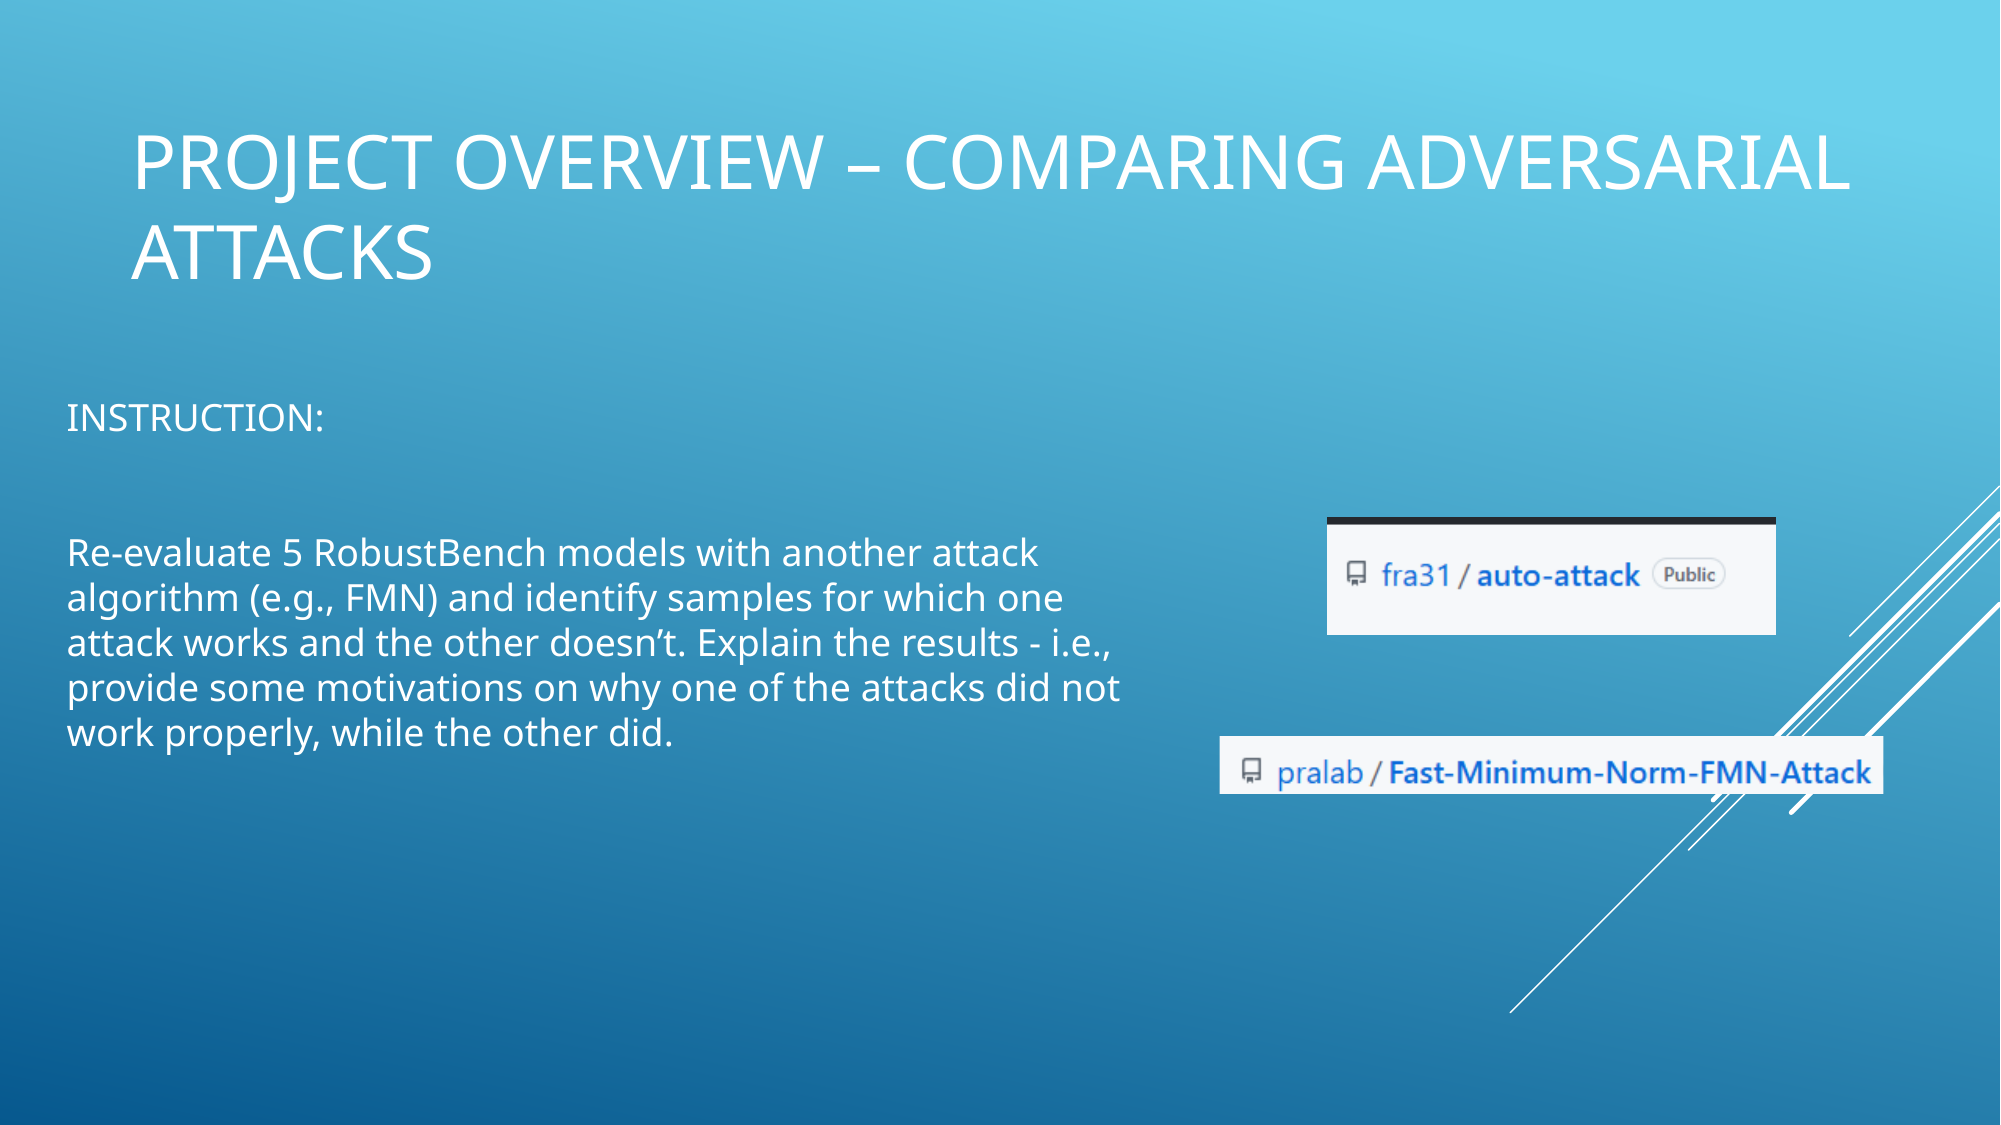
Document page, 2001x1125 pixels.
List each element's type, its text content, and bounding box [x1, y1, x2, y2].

picture [1219, 736, 1884, 794]
title Project Overview – Comparing Adversarial Attacks [115, 81, 1884, 329]
text_box INSTRUCTION: Re-evaluate 5 RobustBench models with another attack algorithm (e.g., FMN) and identify samples for which one attack works and the other doesn’t. Explain the results - i.e., provide some motivations on why one of the attacks did not work properly, while the other did. [51, 386, 1170, 762]
picture [1326, 516, 1776, 635]
